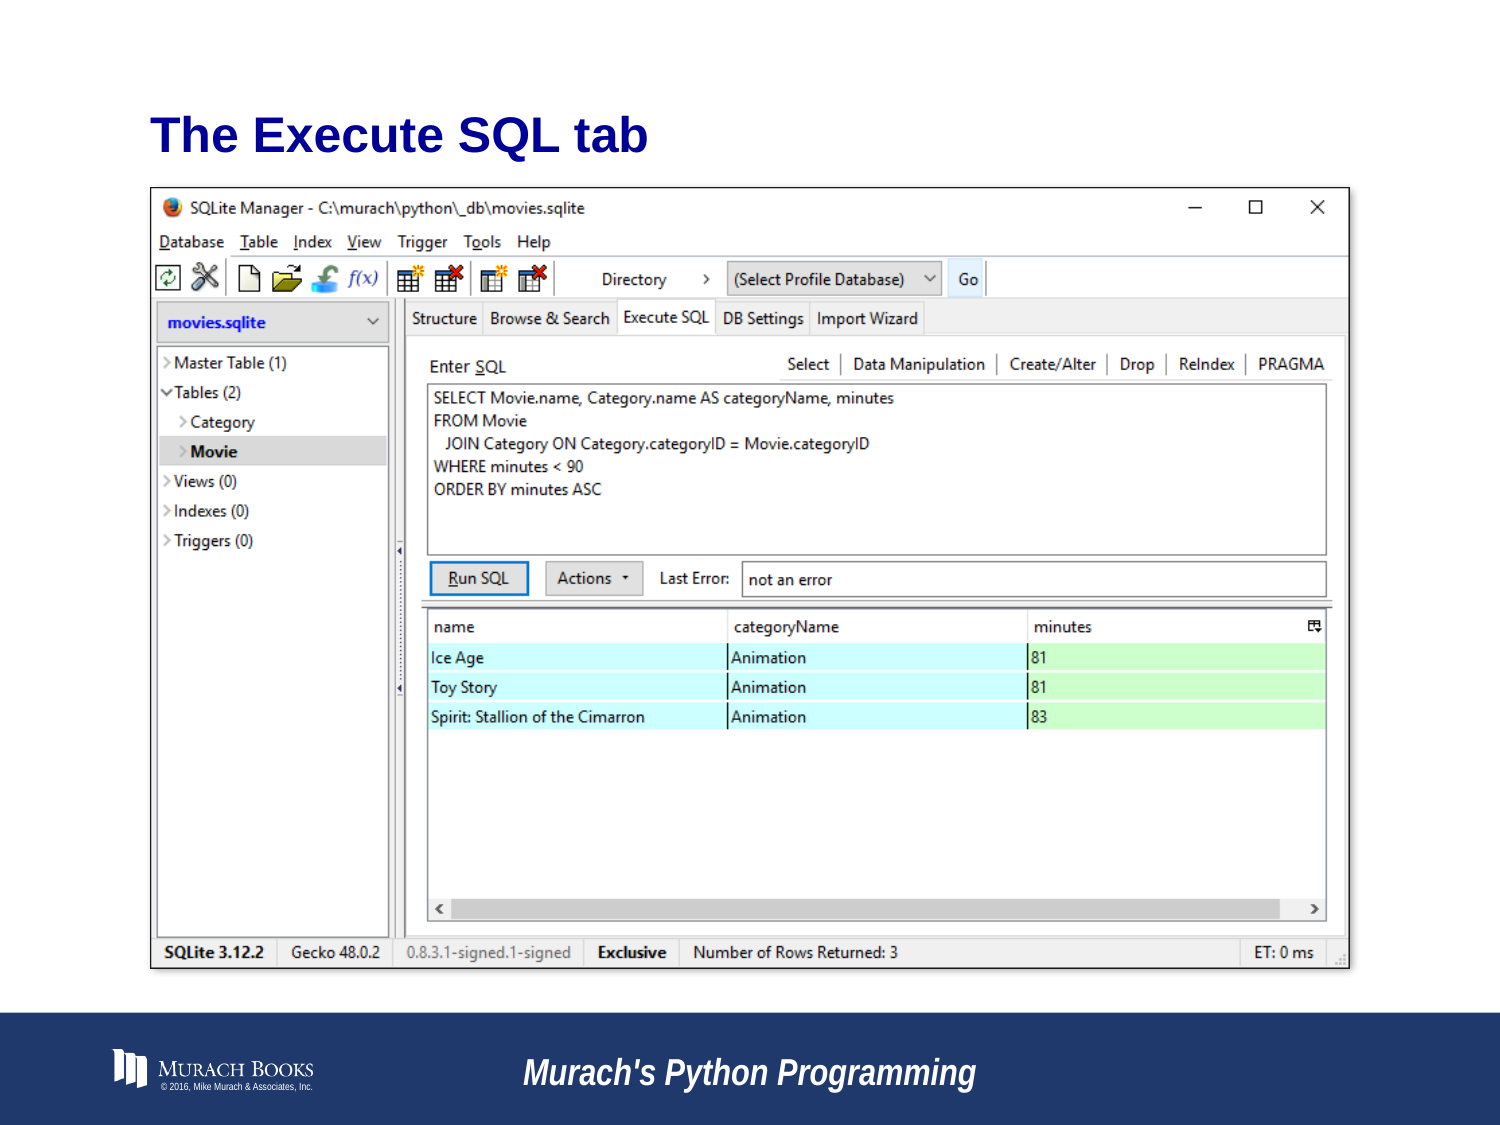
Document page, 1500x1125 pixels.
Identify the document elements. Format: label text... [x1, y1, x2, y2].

footer © 2016, Mike Murach & Associates, Inc. [12, 1025, 463, 1100]
title The Execute SQL tab [150, 102, 1350, 164]
picture [149, 187, 1351, 969]
slide_number Murach's Python Programming [463, 1025, 1050, 1100]
